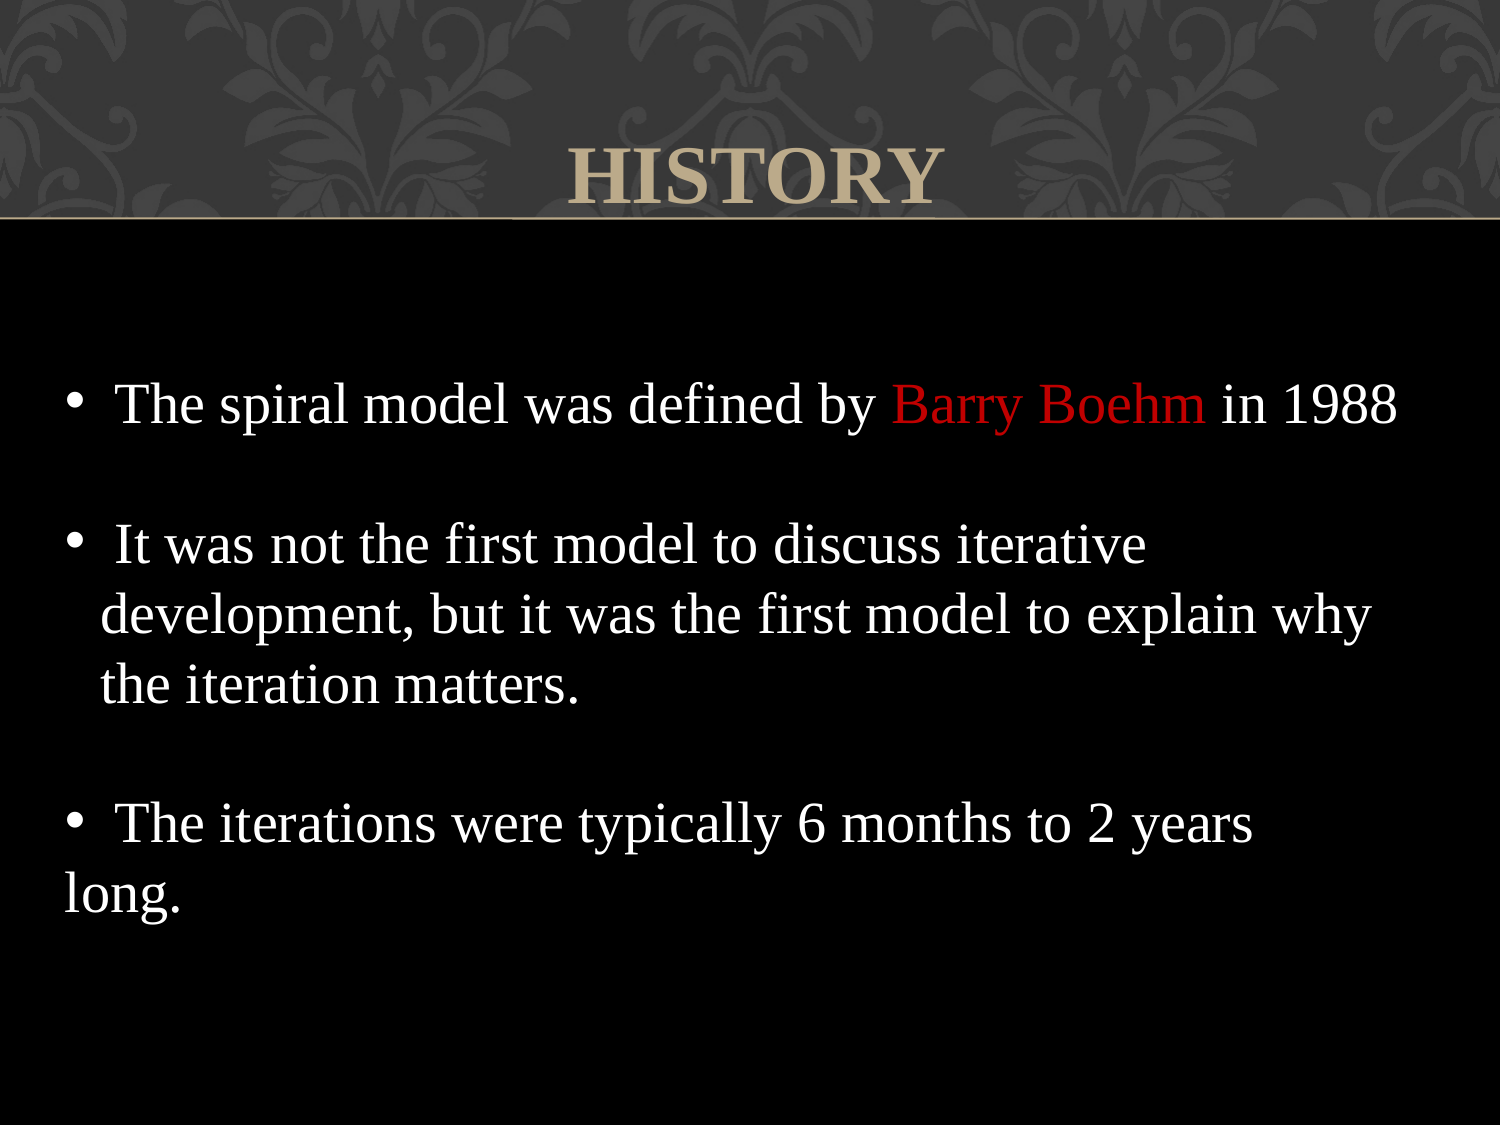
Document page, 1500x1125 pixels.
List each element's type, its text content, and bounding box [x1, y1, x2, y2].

text_box HISTORY [552, 112, 962, 228]
text_box The spiral model was defined by Barry Boehm in 1988 It was not the first model to discuss iterative development, but it was the first model to explain why the iteration matters. The iterations were typically 6 months to 2 years long. [50, 287, 1425, 1002]
